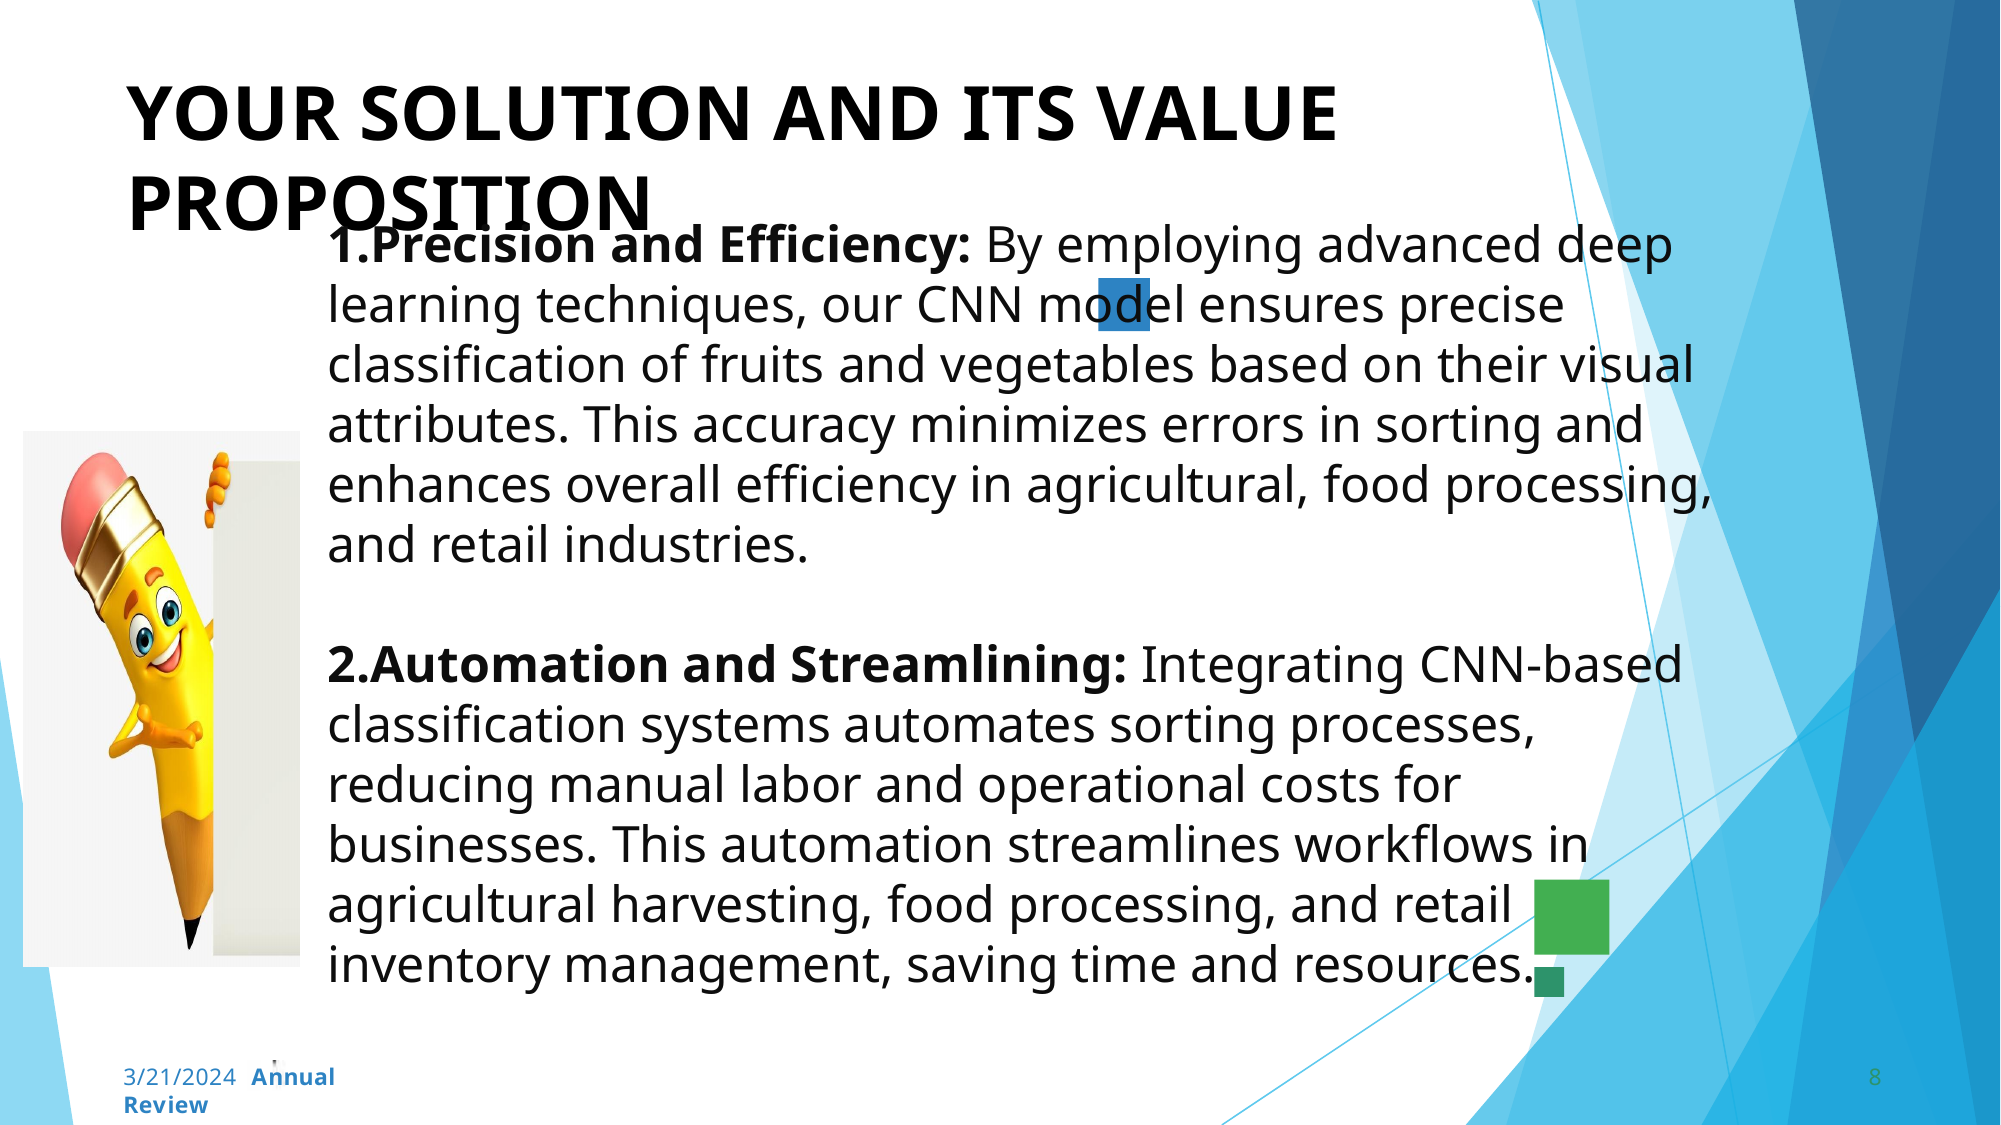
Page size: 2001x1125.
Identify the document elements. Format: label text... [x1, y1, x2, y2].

text_box 3/21/2024 Annual Review [121, 1094, 417, 1118]
picture [110, 1060, 463, 1094]
slide_number 8 [1861, 1061, 1888, 1125]
list Precision and Efficiency: By employing advanced deep learning techniques, our CNN model ensures precise classification of fruits and vegetables based on their visual attributes. This accuracy minimizes errors in sorting and enhances overall efficiency in agricultural, food processing, and retail industries. Automation and Streamlining: Integrating CNN-based classification systems automates sorting processes, reducing manual labor and operational costs for businesses. This automation streamlines workflows in agricultural harvesting, food processing, and retail inventory management, saving time and resources. [311, 204, 1738, 1039]
picture [23, 431, 300, 967]
title YOUR SOLUTION AND ITS VALUE PROPOSITION [123, 62, 1877, 254]
